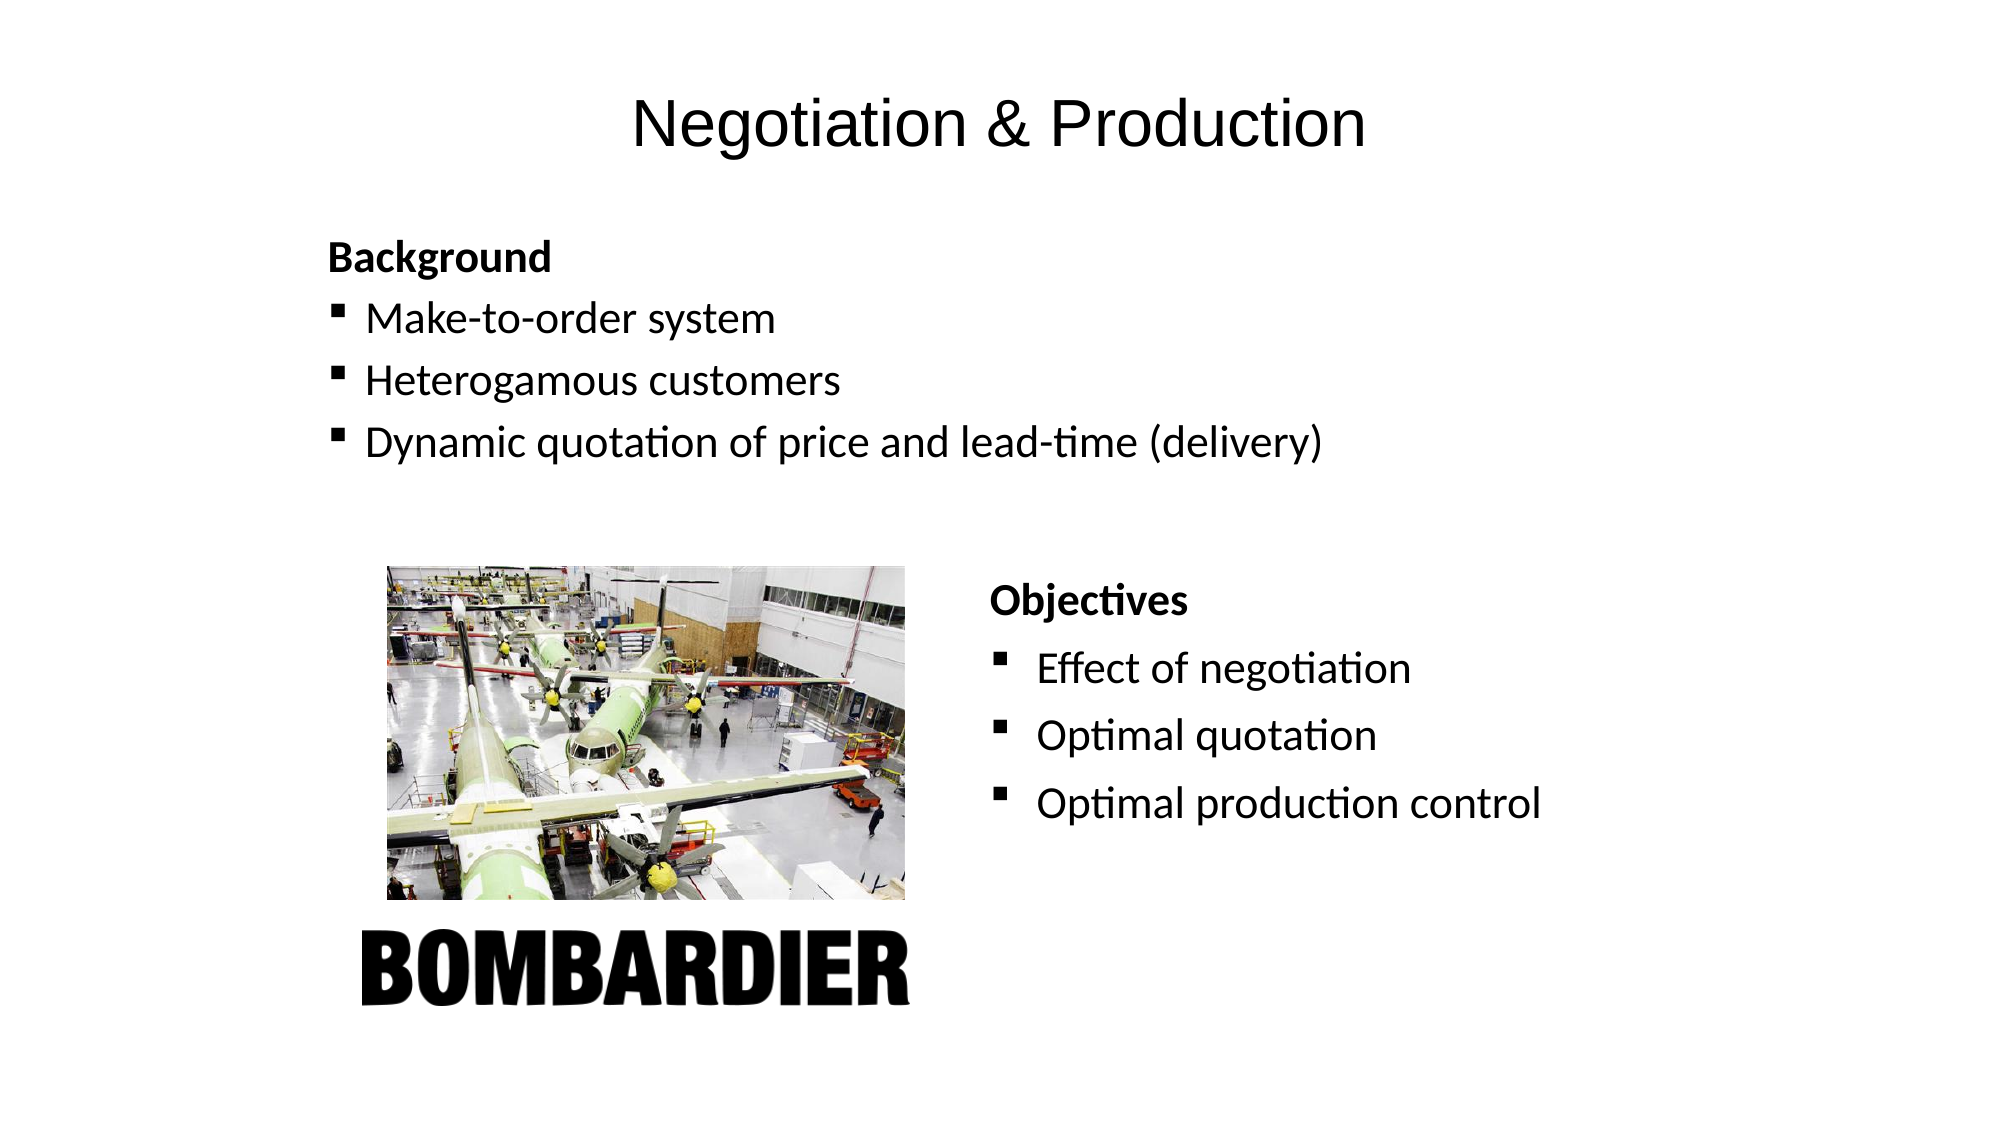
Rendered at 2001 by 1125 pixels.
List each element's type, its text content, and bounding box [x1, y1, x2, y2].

text_box Objectives Effect of negotiation Optimal quotation Optimal production control [974, 562, 1813, 835]
picture [362, 929, 910, 1006]
title Negotiation & Production [362, 75, 1638, 175]
picture [387, 566, 905, 900]
list Background Make-to-order system Heterogamous customers Dynamic quotation of price and lead-time (delivery) [312, 224, 1650, 486]
